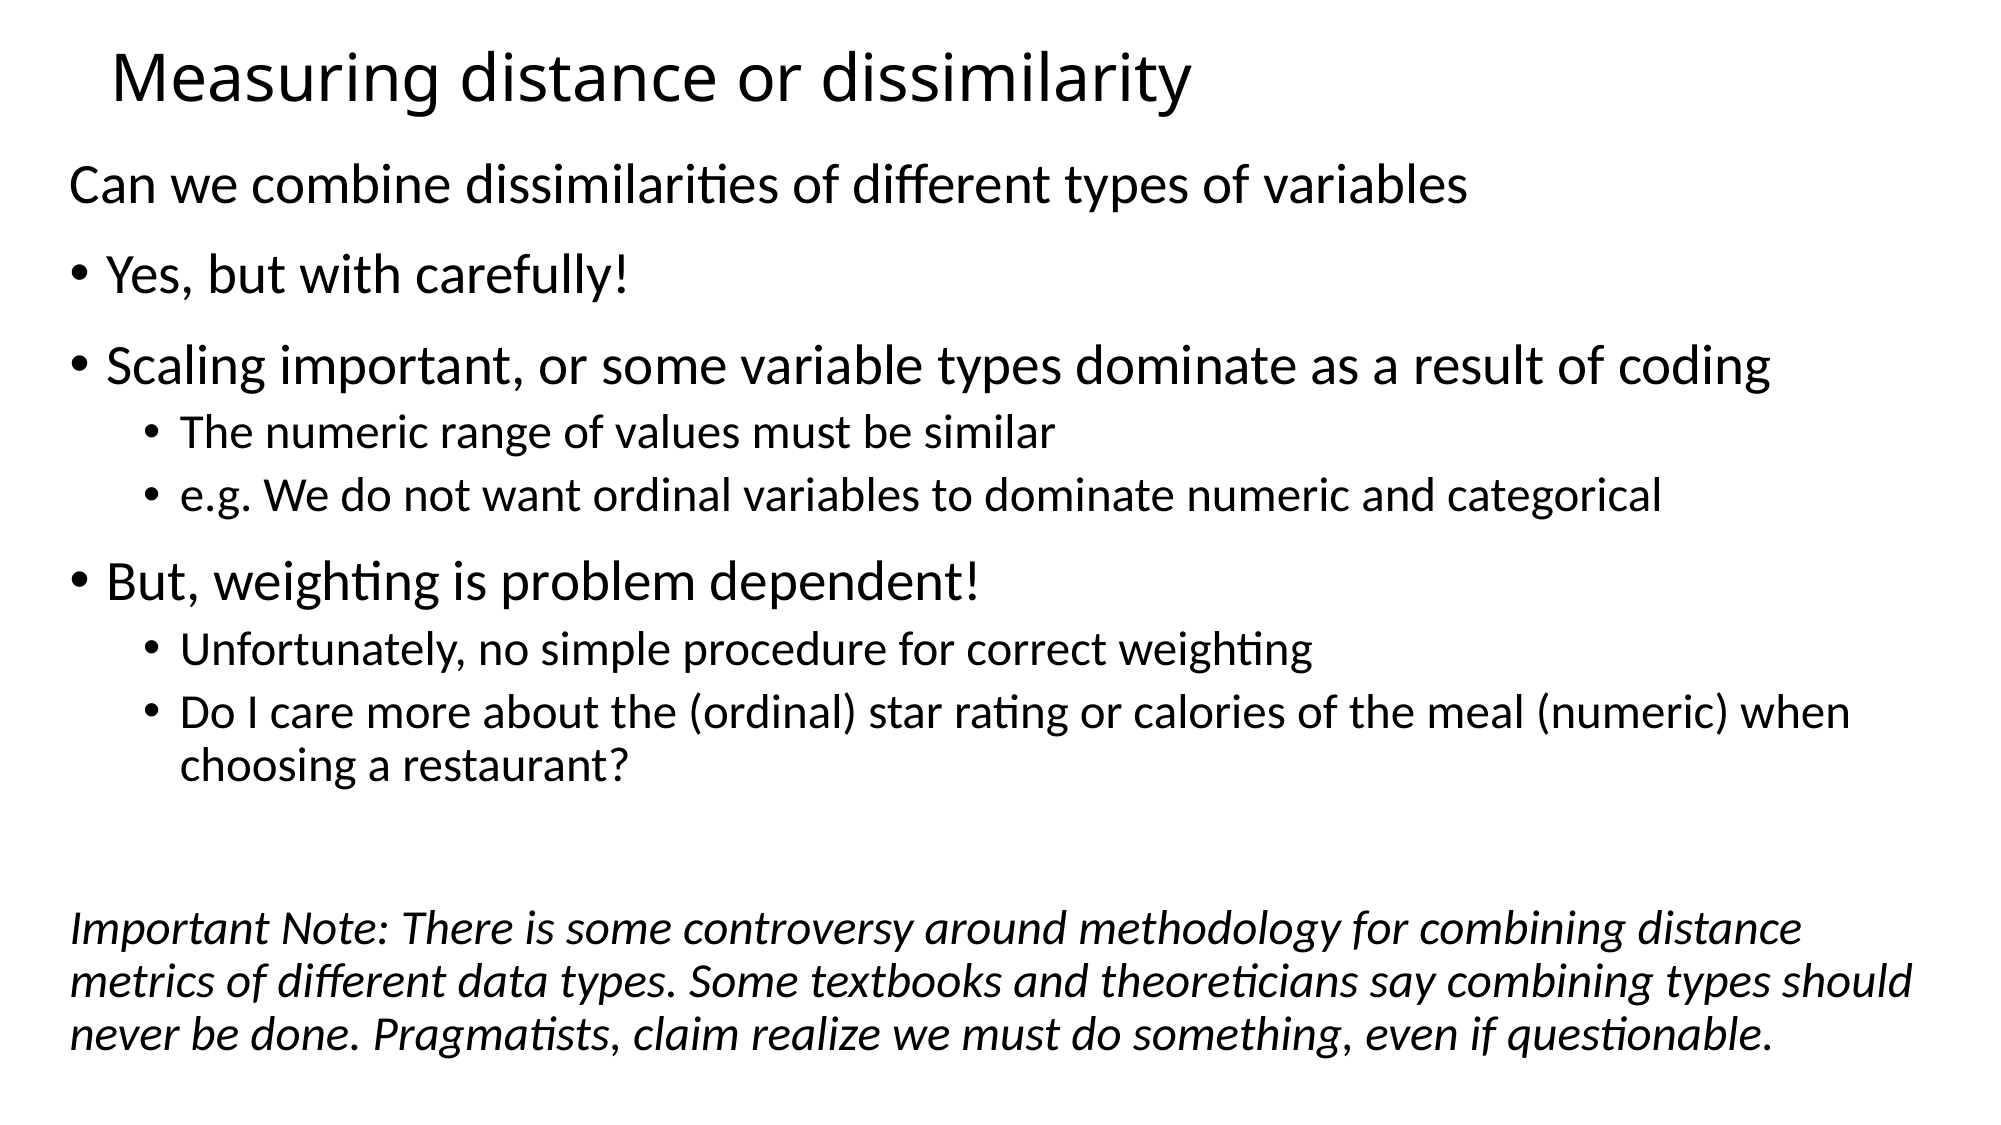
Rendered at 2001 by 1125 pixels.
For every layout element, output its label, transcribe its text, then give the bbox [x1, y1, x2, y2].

title Measuring distance or dissimilarity [95, 36, 1821, 124]
list Can we combine dissimilarities of different types of variables Yes, but with carefully! Scaling important, or some variable types dominate as a result of coding The numeric range of values must be similar e.g. We do not want ordinal variables to dominate numeric and categorical But, weighting is problem dependent! Unfortunately, no simple procedure for correct weighting Do I care more about the (ordinal) star rating or calories of the meal (numeric) when choosing a restaurant? Important Note: There is some controversy around methodology for combining distance metrics of different data types. Some textbooks and theoreticians say combining types should never be done. Pragmatists, claim realize we must do something, even if questionable. [54, 146, 1946, 1082]
